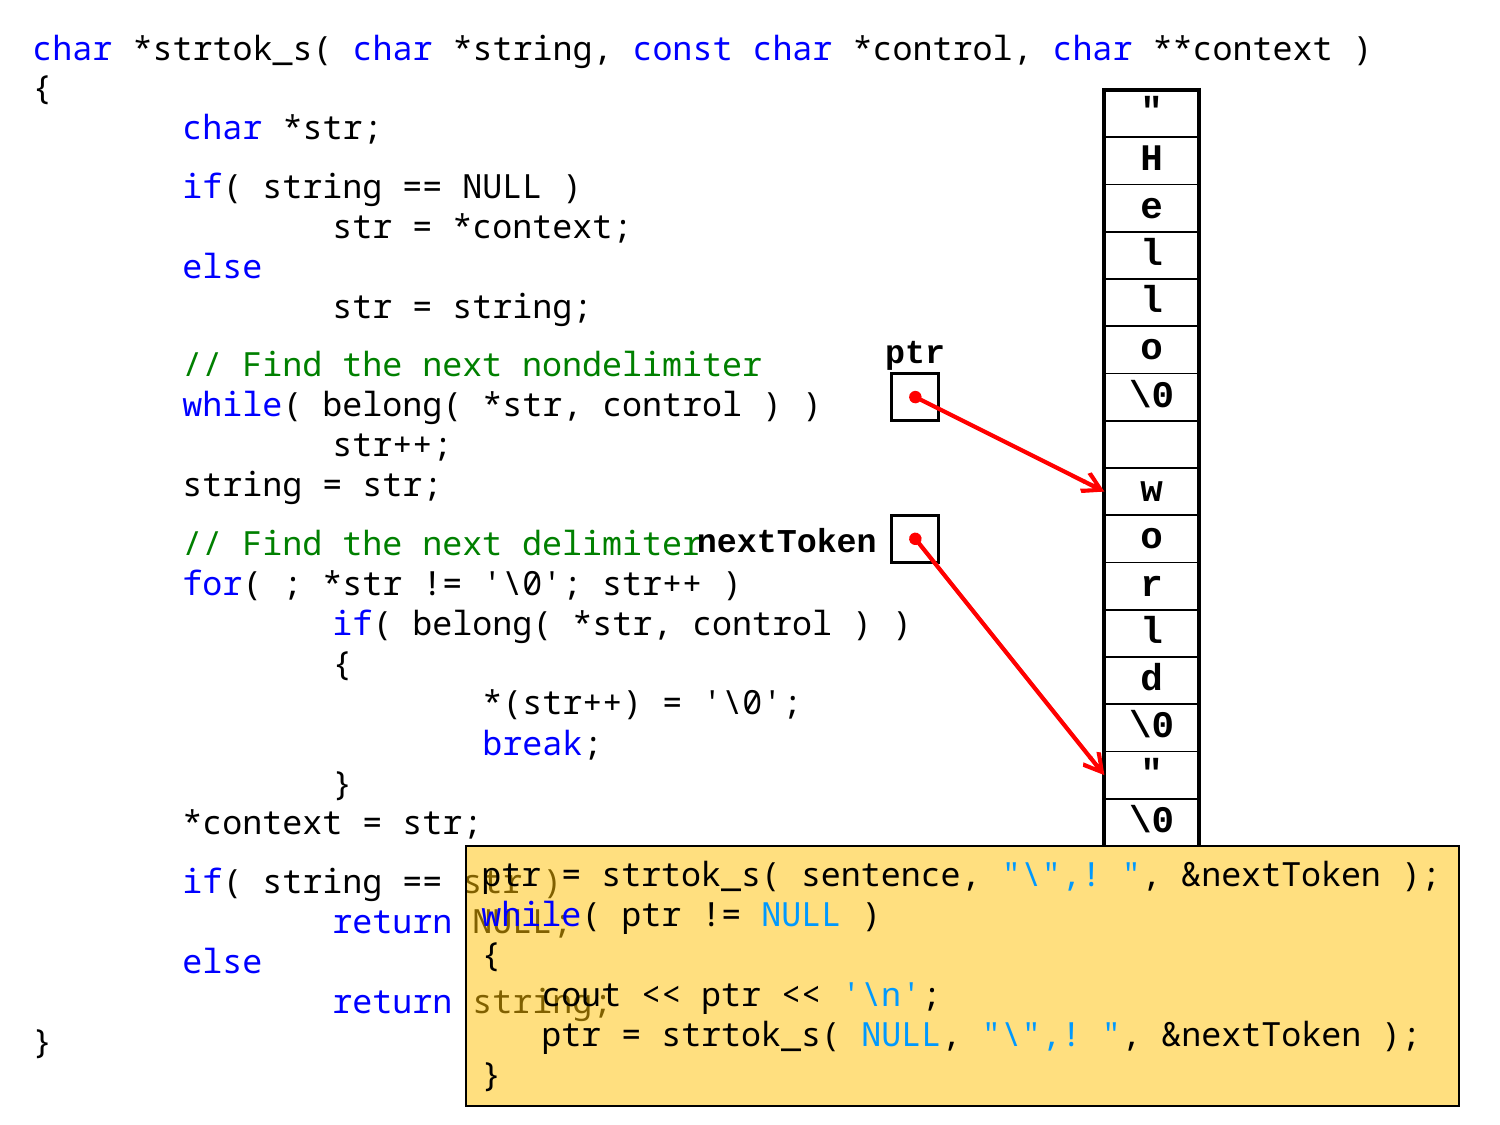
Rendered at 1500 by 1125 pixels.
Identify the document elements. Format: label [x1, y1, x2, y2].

table_cell [1106, 516, 1197, 562]
text_box [679, 515, 1105, 776]
table_cell [1106, 705, 1197, 751]
table_cell [1106, 752, 1197, 798]
text_box [868, 326, 1105, 492]
table_cell [1106, 327, 1197, 373]
table_cell [1106, 800, 1197, 845]
table_cell [1106, 563, 1197, 609]
list [17, 18, 1389, 1083]
table_cell [1106, 469, 1197, 514]
table_cell [1106, 658, 1197, 703]
table_cell [1106, 233, 1197, 278]
table_cell [1106, 185, 1197, 231]
table_cell [1106, 138, 1197, 184]
table_header [1106, 92, 1197, 136]
table_cell [1106, 374, 1197, 420]
table_cell [1106, 280, 1197, 325]
table_cell [1106, 422, 1197, 467]
text_box [466, 846, 1459, 1106]
table_cell [1106, 611, 1197, 656]
